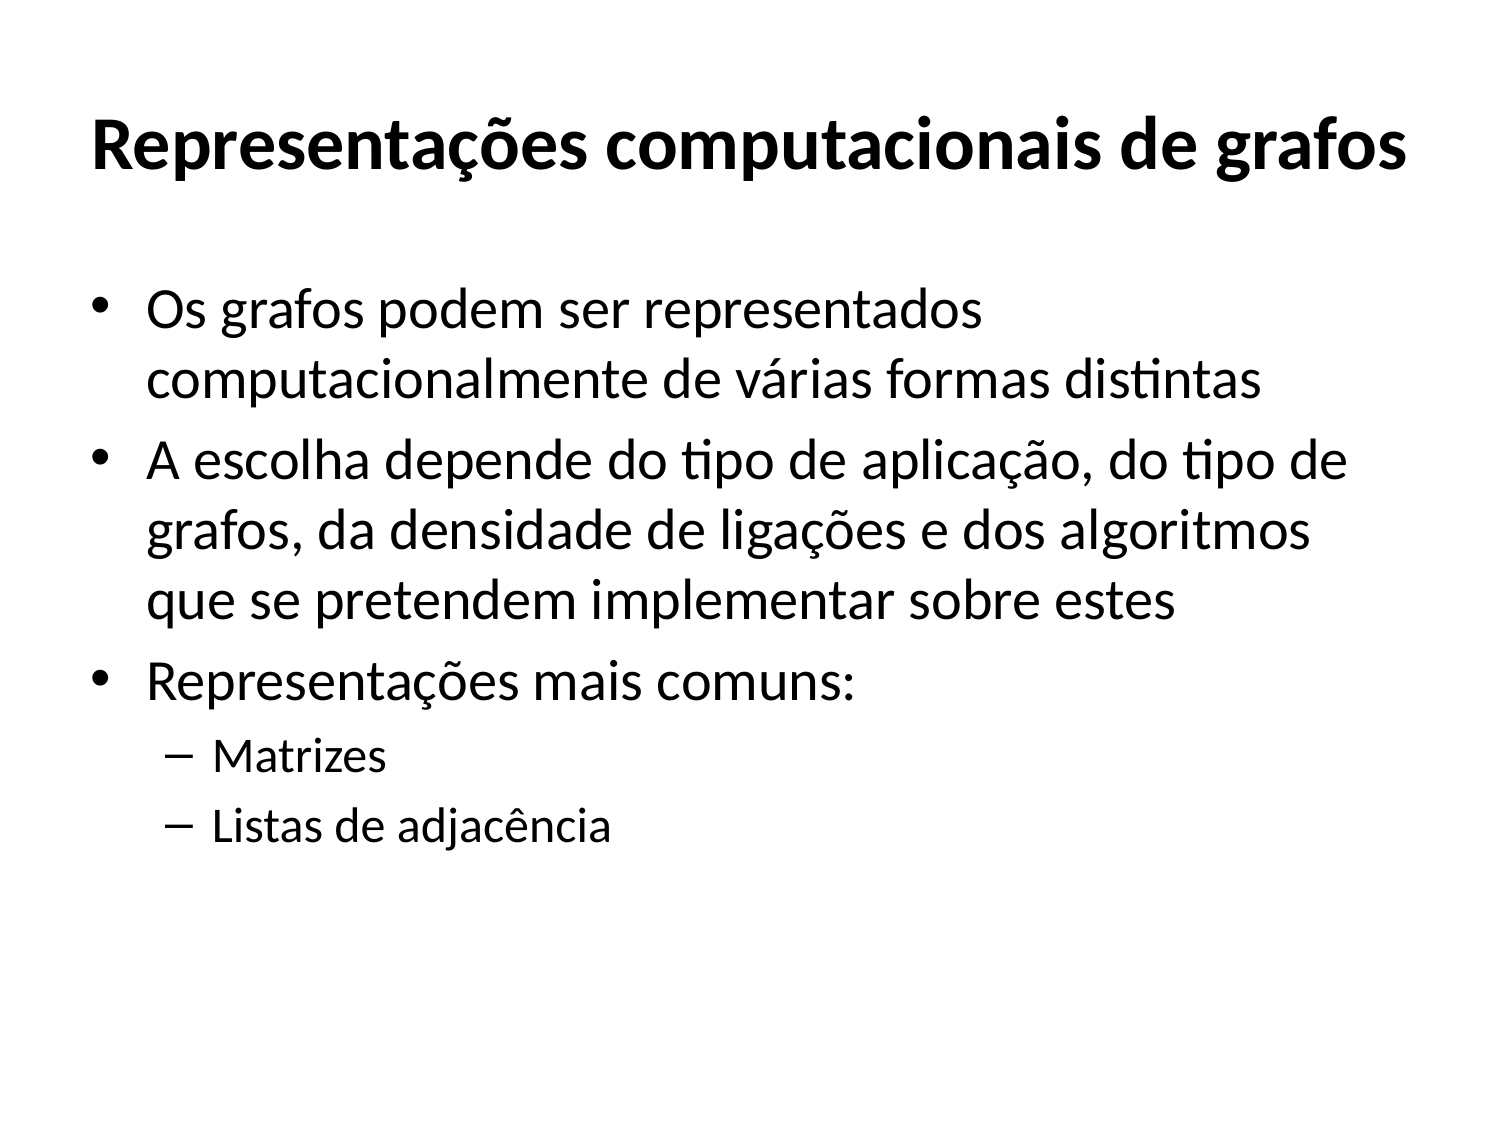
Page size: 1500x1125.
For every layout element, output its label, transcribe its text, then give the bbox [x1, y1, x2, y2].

list Os grafos podem ser representados computacionalmente de várias formas distintas A escolha depende do tipo de aplicação, do tipo de grafos, da densidade de ligações e dos algoritmos que se pretendem implementar sobre estes Representações mais comuns: Matrizes Listas de adjacência [75, 262, 1425, 1005]
title Representações computacionais de grafos [75, 45, 1425, 233]
